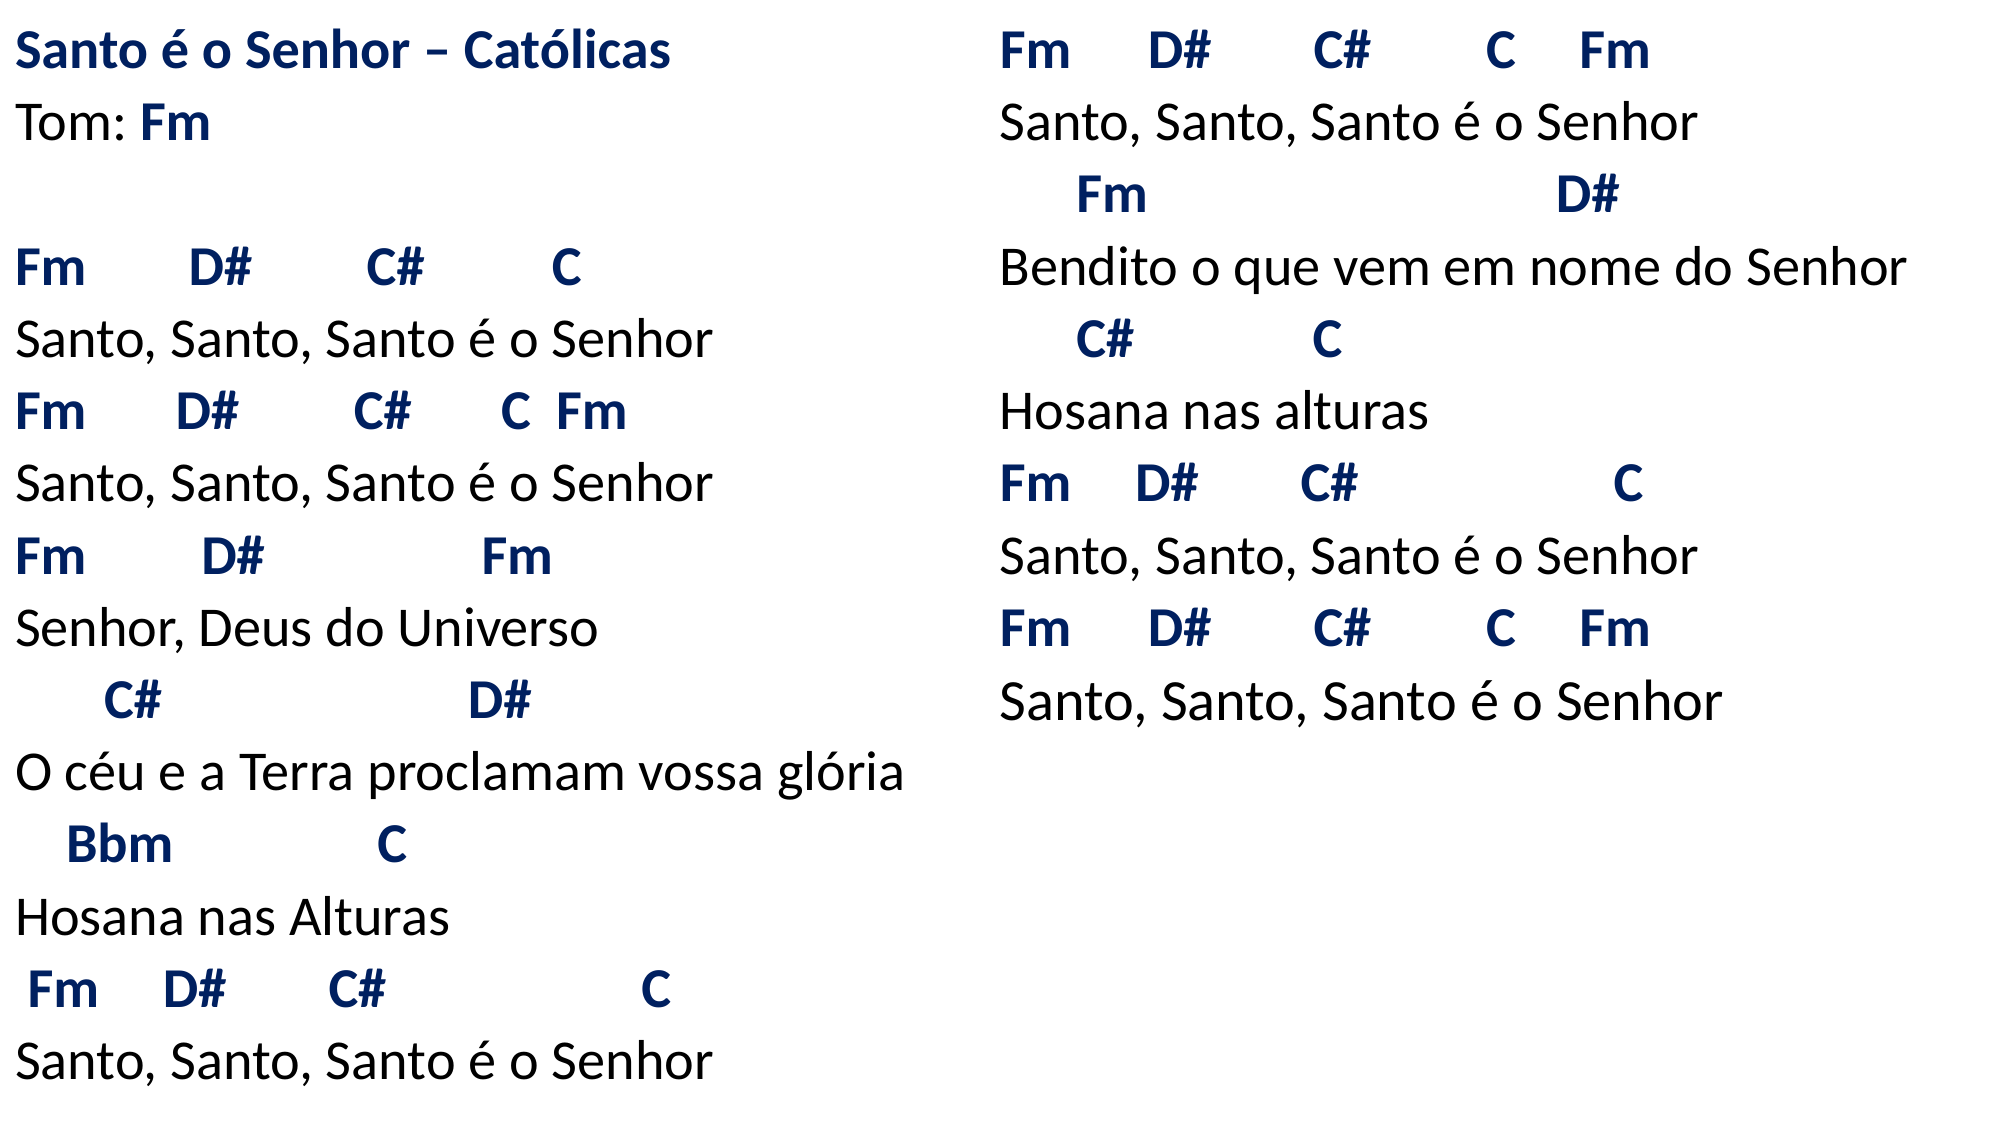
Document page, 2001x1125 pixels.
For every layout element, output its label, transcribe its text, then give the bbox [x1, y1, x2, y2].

title Santo é o Senhor – Católicas Tom: Fm Fm D# C# C Santo, Santo, Santo é o Senhor Fm D# C# C Fm Santo, Santo, Santo é o Senhor Fm D# Fm Senhor, Deus do Universo C# D# O céu e a Terra proclamam vossa glória Bbm C Hosana nas Alturas Fm D# C# C Santo, Santo, Santo é o Senhor Fm D# C# C Fm Santo, Santo, Santo é o Senhor Fm D# Bendito o que vem em nome do Senhor C# C Hosana nas alturas Fm D# C# C Santo, Santo, Santo é o Senhor Fm D# C# C Fm Santo, Santo, Santo é o Senhor [0, 0, 2000, 1125]
